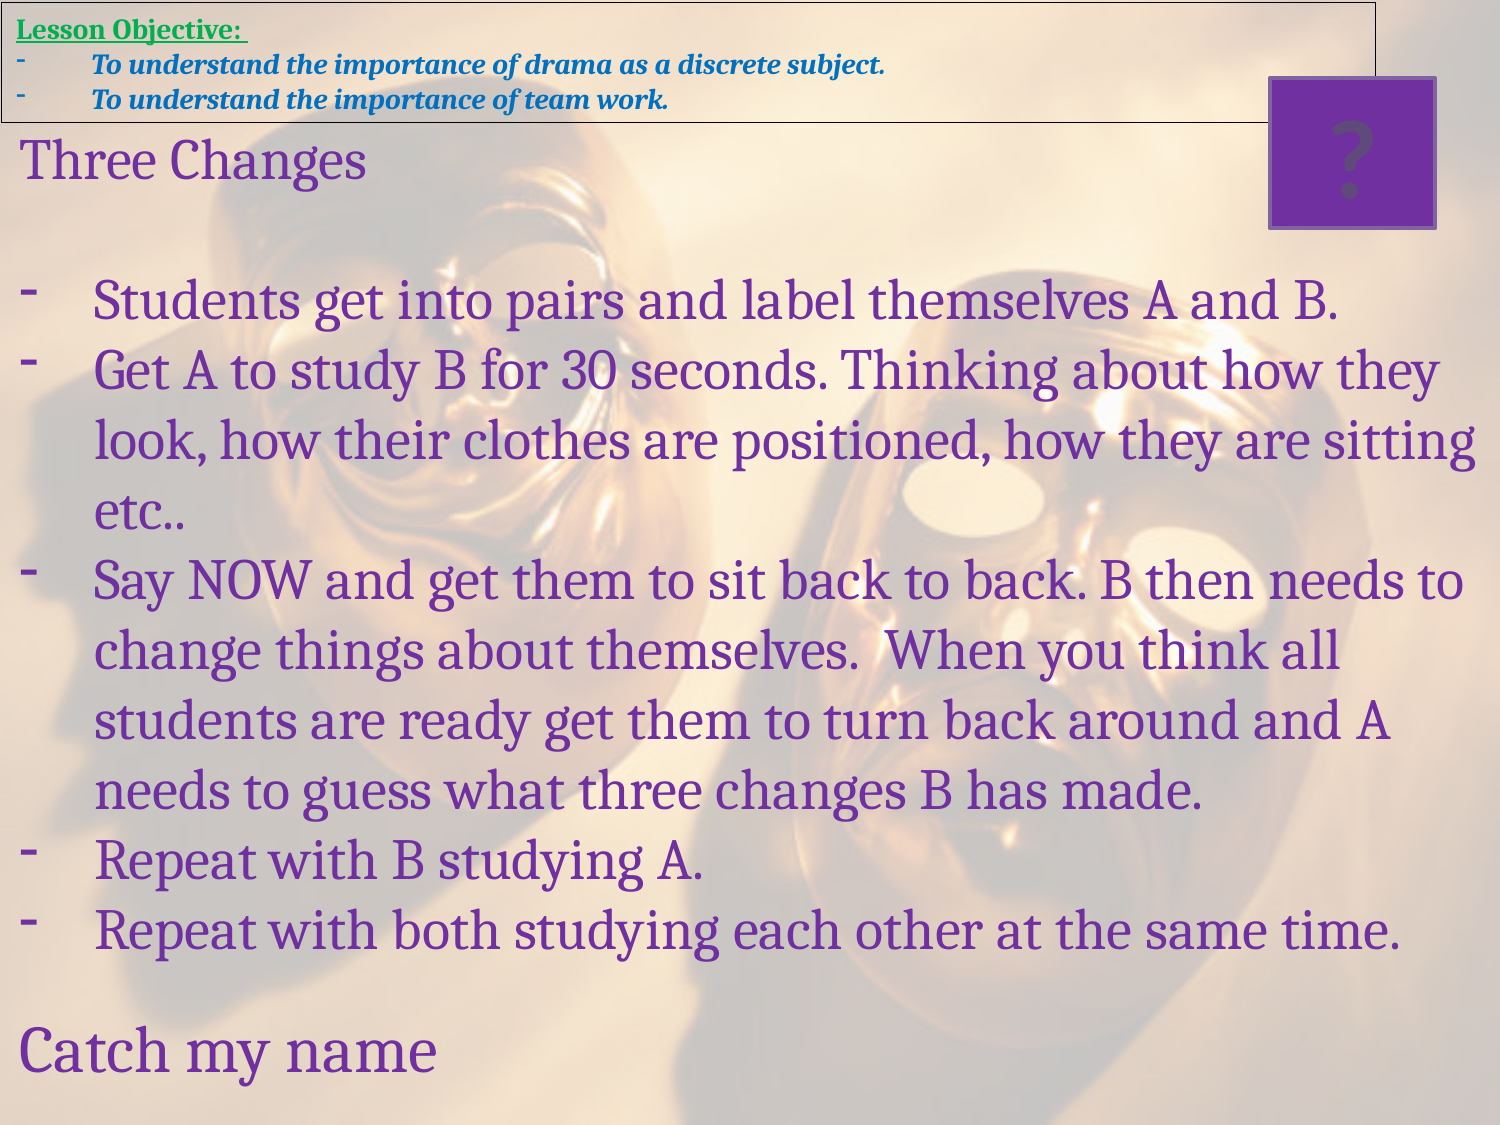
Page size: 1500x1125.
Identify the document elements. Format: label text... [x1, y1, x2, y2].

text_box Lesson Objective: To understand the importance of drama as a discrete subject. To understand the importance of team work. [1, 2, 1376, 123]
text_box ? [1268, 76, 1437, 230]
text_box Three Changes Students get into pairs and label themselves A and B. Get A to study B for 30 seconds. Thinking about how they look, how their clothes are positioned, how they are sitting etc.. Say NOW and get them to sit back to back. B then needs to change things about themselves. When you think all students are ready get them to turn back around and A needs to guess what three changes B has made. Repeat with B studying A. Repeat with both studying each other at the same time. Catch my name [4, 113, 1500, 1093]
